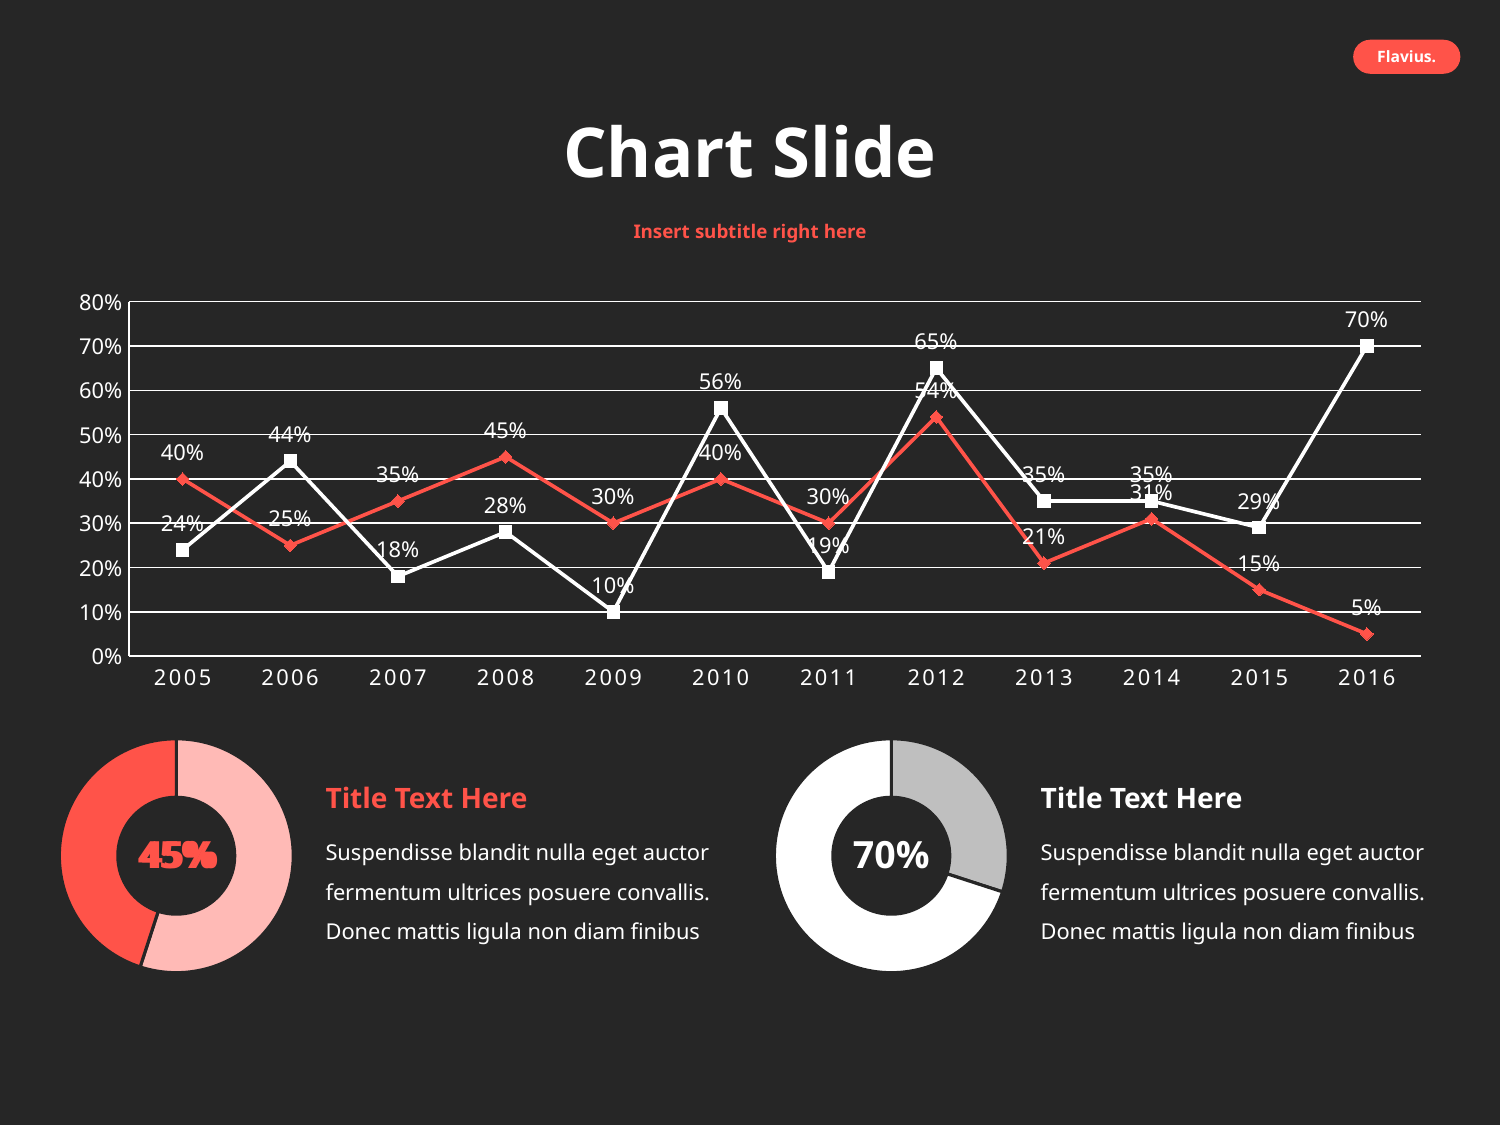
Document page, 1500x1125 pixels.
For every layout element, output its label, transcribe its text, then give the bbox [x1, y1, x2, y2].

chart [51, 278, 1449, 701]
text_box Title Text Here [1025, 772, 1299, 822]
text_box Suspendisse blandit nulla eget auctor fermentum ultrices posuere convallis. Donec mattis ligula non diam finibus [310, 818, 735, 951]
title Chart Slide [327, 78, 1172, 203]
text_box Suspendisse blandit nulla eget auctor fermentum ultrices posuere convallis. Donec mattis ligula non diam finibus [1025, 818, 1450, 951]
chart [766, 733, 1017, 978]
subtitle Insert subtitle right here [327, 203, 1172, 261]
chart [51, 733, 302, 978]
text_box Title Text Here [310, 772, 584, 822]
